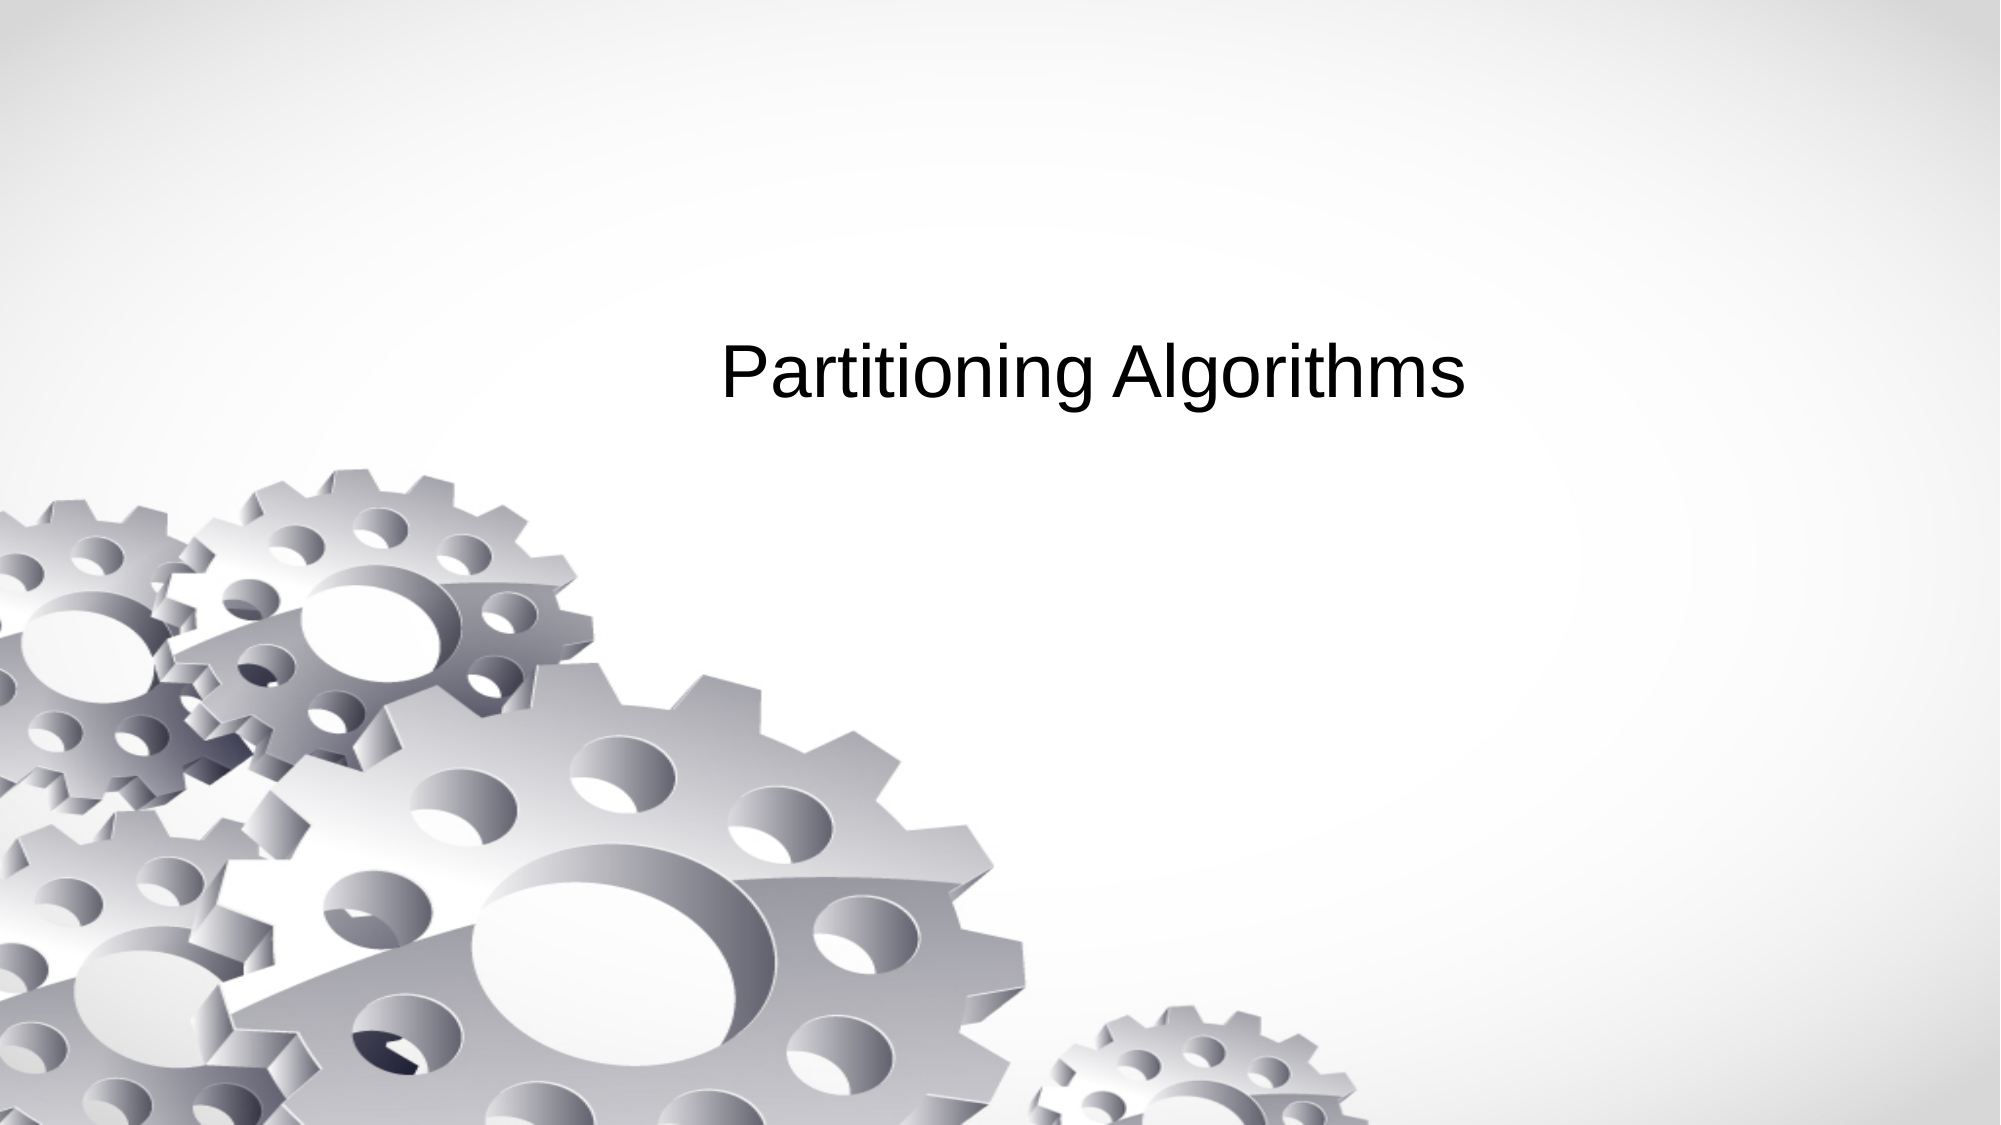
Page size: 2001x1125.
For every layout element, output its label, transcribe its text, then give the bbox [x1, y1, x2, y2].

picture [0, 0, 2000, 1125]
title Partitioning Algorithms [338, 278, 1850, 457]
